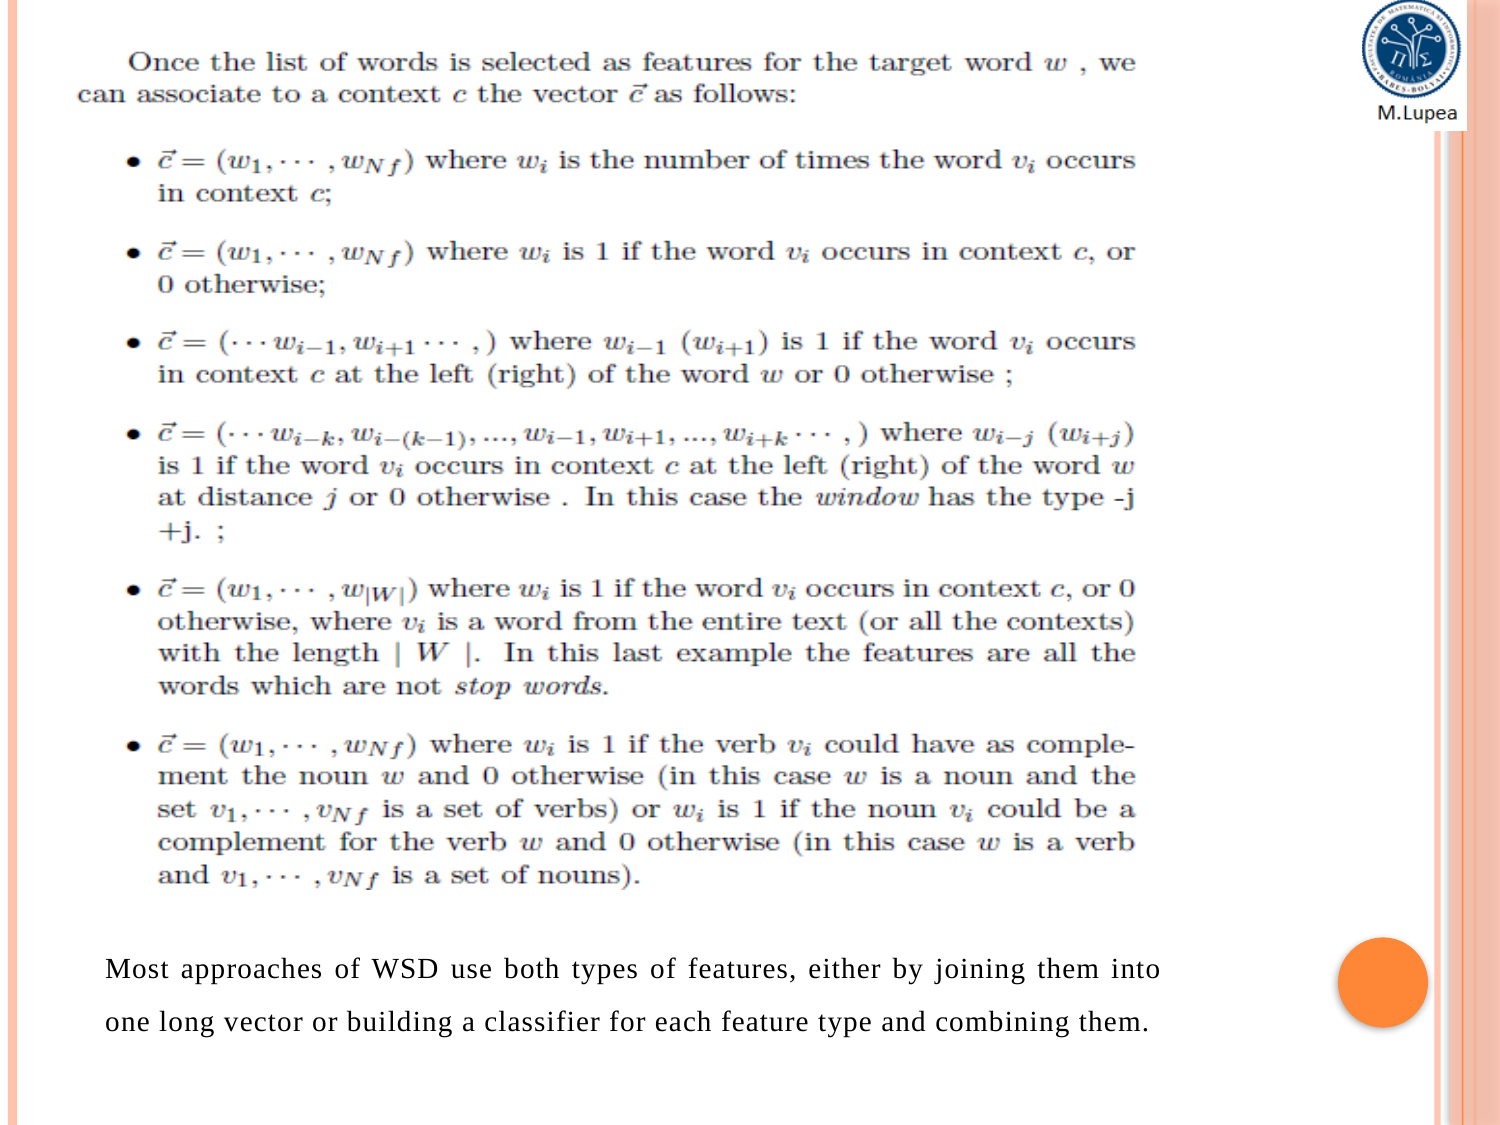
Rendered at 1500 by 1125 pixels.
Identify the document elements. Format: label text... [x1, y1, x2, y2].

picture [68, 49, 1179, 891]
text_box Most approaches of WSD use both types of features, either by joining them into one long vector or building a classifier for each feature type and combining them. [90, 924, 1178, 1045]
picture [1361, 0, 1467, 131]
